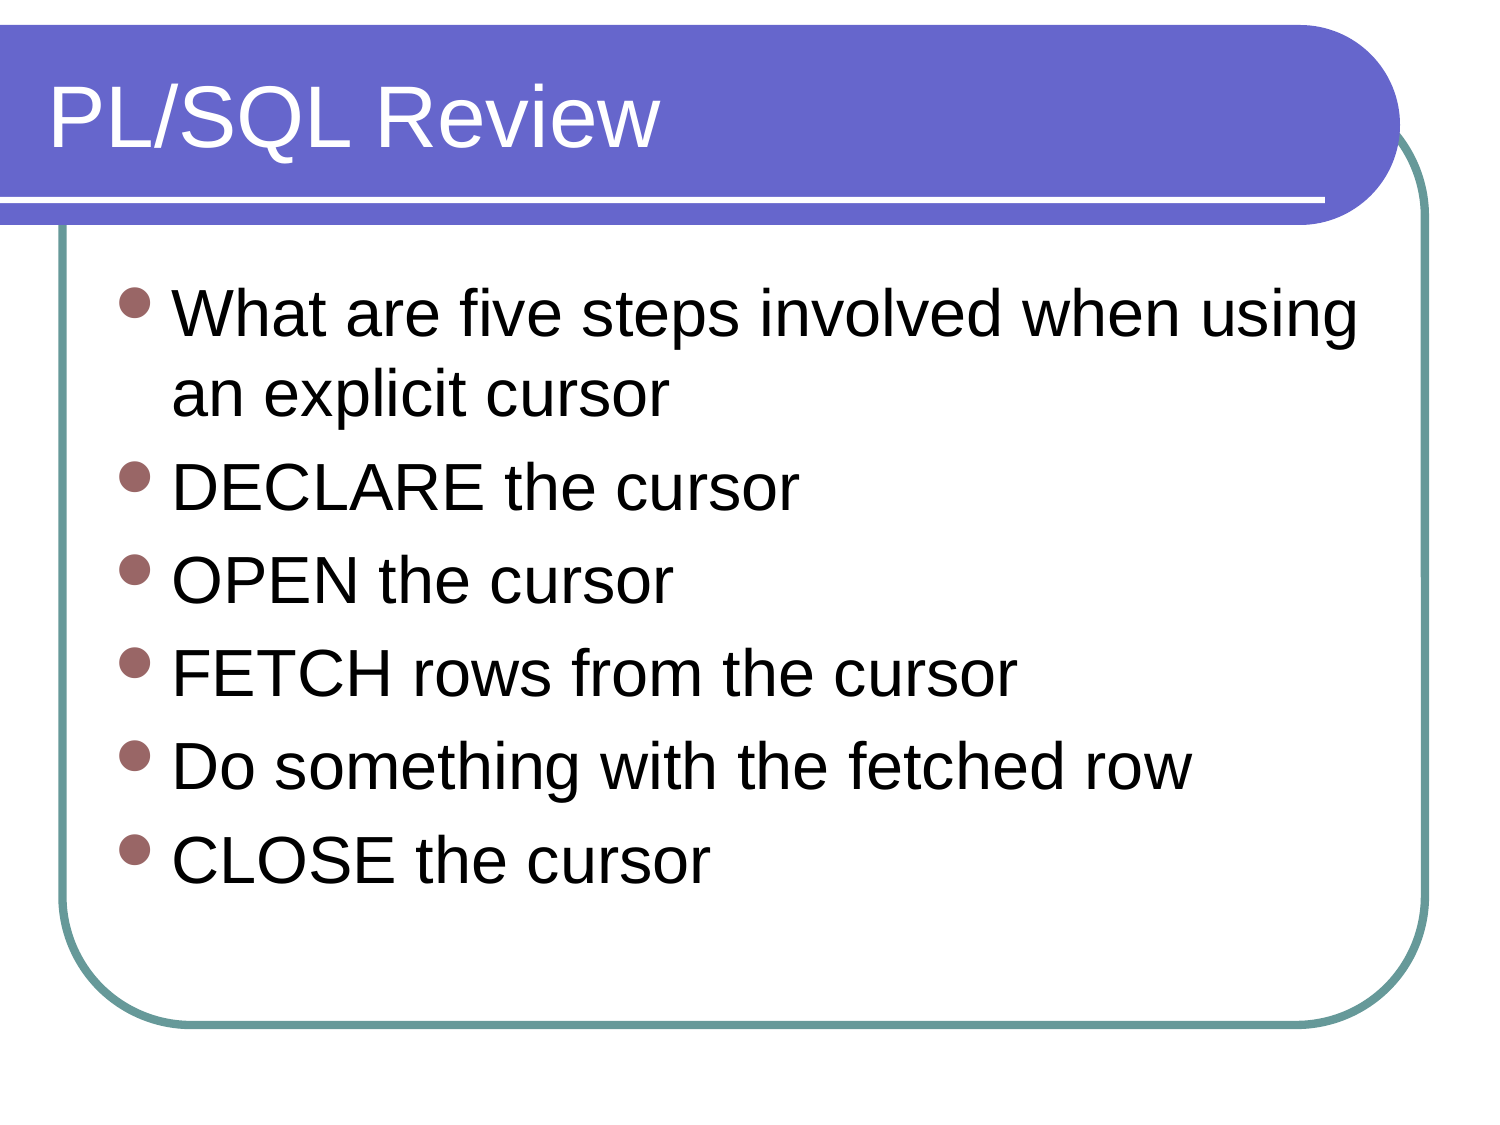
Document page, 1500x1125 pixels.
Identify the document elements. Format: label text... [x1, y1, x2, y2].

list What are five steps involved when using an explicit cursor DECLARE the cursor OPEN the cursor FETCH rows from the cursor Do something with the fetched row CLOSE the cursor [99, 262, 1400, 988]
title PL/SQL Review [32, 37, 1347, 188]
